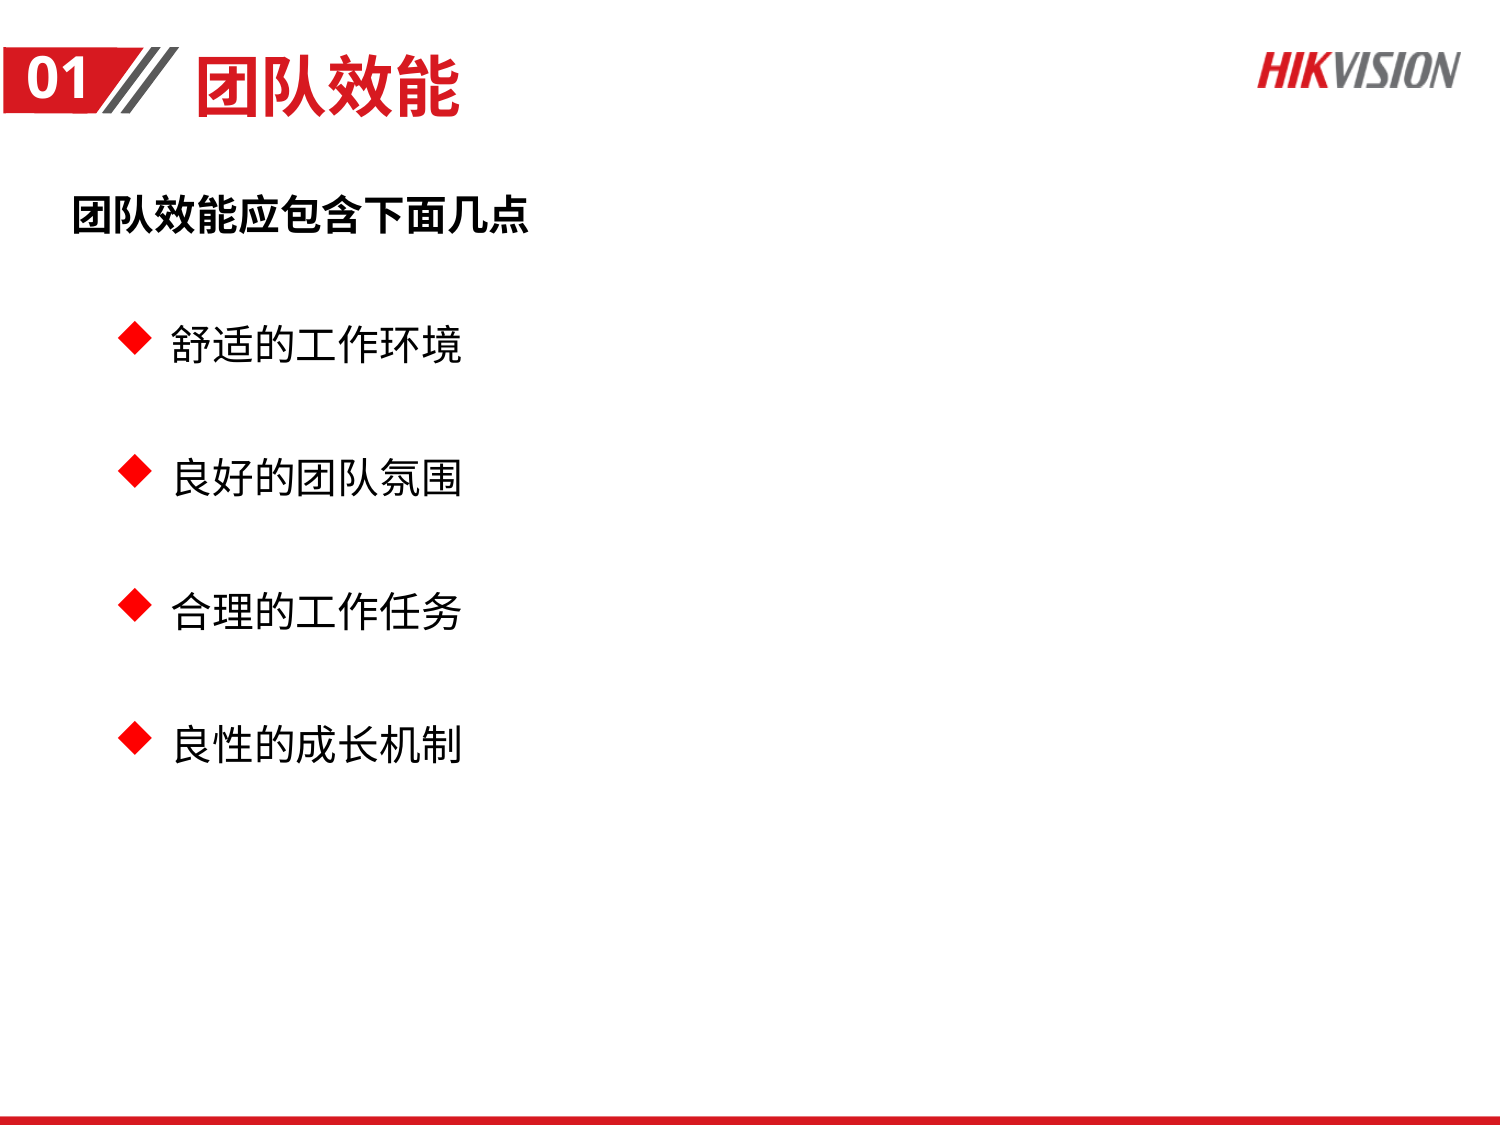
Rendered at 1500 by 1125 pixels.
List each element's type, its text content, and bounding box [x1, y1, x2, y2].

text_box 舒适的工作环境 良好的团队氛围 合理的工作任务 良性的成长机制 [99, 310, 1401, 1112]
text_box 团队效能 [179, 37, 477, 133]
text_box 团队效能应包含下面几点 [71, 172, 1420, 256]
text_box [135, 46, 163, 84]
picture [1257, 52, 1461, 88]
text_box [135, 46, 182, 108]
text_box [0, 1116, 1500, 1125]
text_box [2, 46, 146, 62]
text_box 01 [0, 60, 135, 118]
